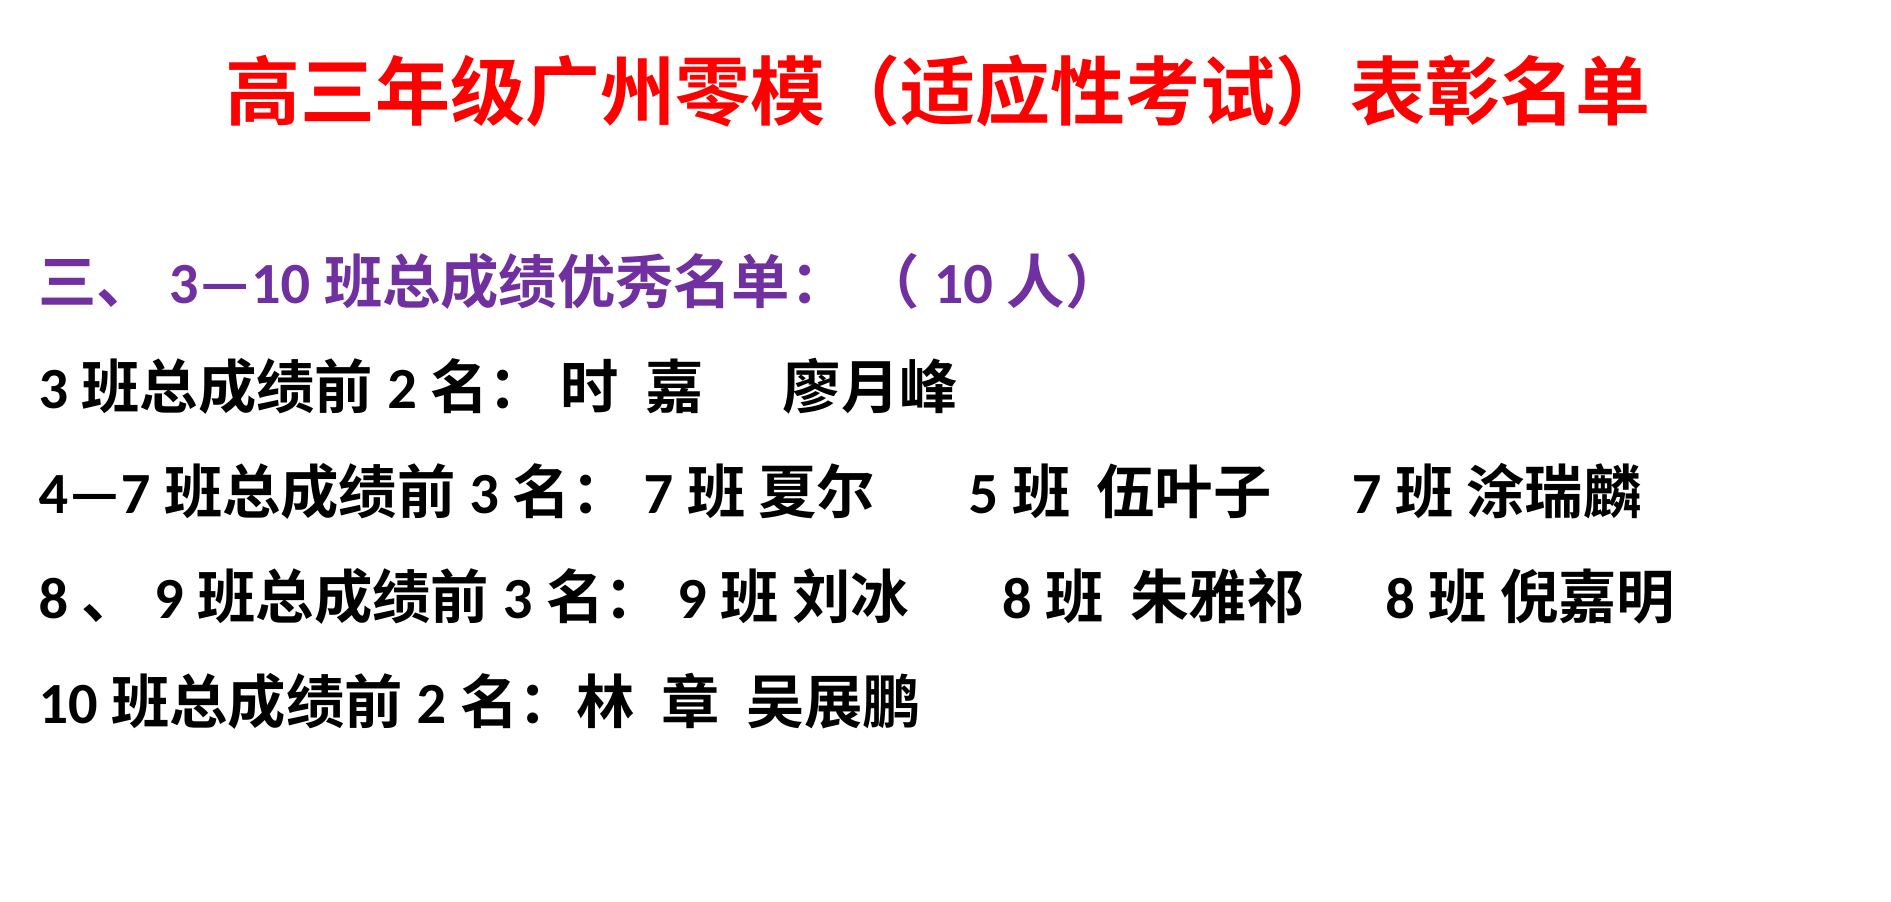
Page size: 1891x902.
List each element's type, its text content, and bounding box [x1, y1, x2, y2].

text_box 三、3—10班总成绩优秀名单： （10人） 3班总成绩前2名： 时 嘉 廖月峰 4—7班总成绩前3名：7班 夏尔 5班 伍叶子 7班 涂瑞麟 8、9班总成绩前3名：9班 刘冰 8班 朱雅祁 8班 倪嘉明 10班总成绩前2名：林 章 吴展鹏 [23, 238, 1843, 743]
text_box 高三年级广州零模（适应性考试）表彰名单 [210, 37, 1683, 142]
